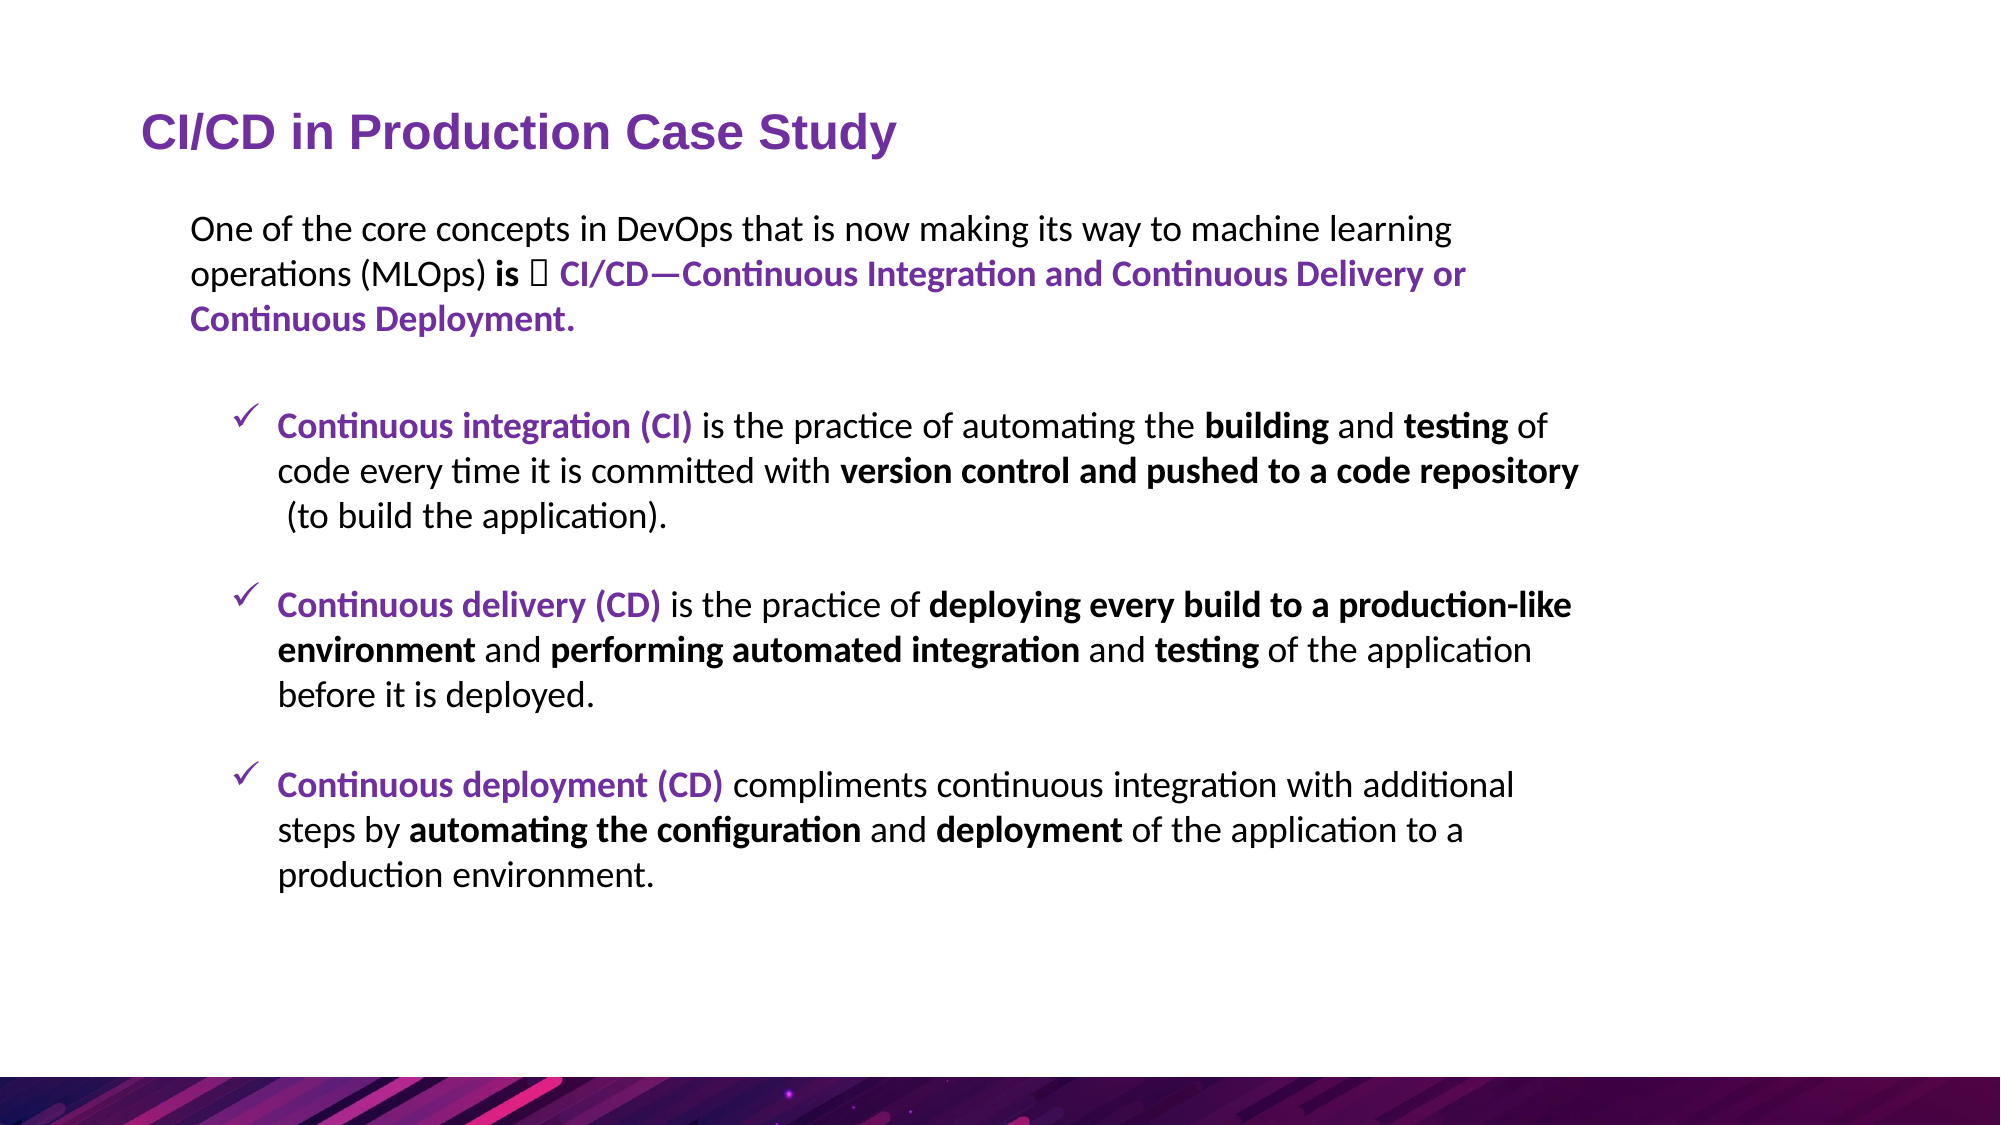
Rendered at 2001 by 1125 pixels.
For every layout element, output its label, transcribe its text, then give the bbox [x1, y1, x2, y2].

title CI/CD in Production Case Study [138, 97, 901, 288]
text_box One of the core concepts in DevOps that is now making its way to machine learning operations (MLOps) is  CI/CD—Continuous Integration and Continuous Delivery or Continuous Deployment. Continuous integration (CI) is the practice of automating the building and testing of code every time it is committed with version control and pushed to a code repository (to build the application). Continuous delivery (CD) is the practice of deploying every build to a production-like environment and performing automated integration and testing of the application before it is deployed. Continuous deployment (CD) compliments continuous integration with additional steps by automating the configuration and deployment of the application to a production environment. [188, 201, 1588, 895]
picture [0, 1077, 2000, 1125]
